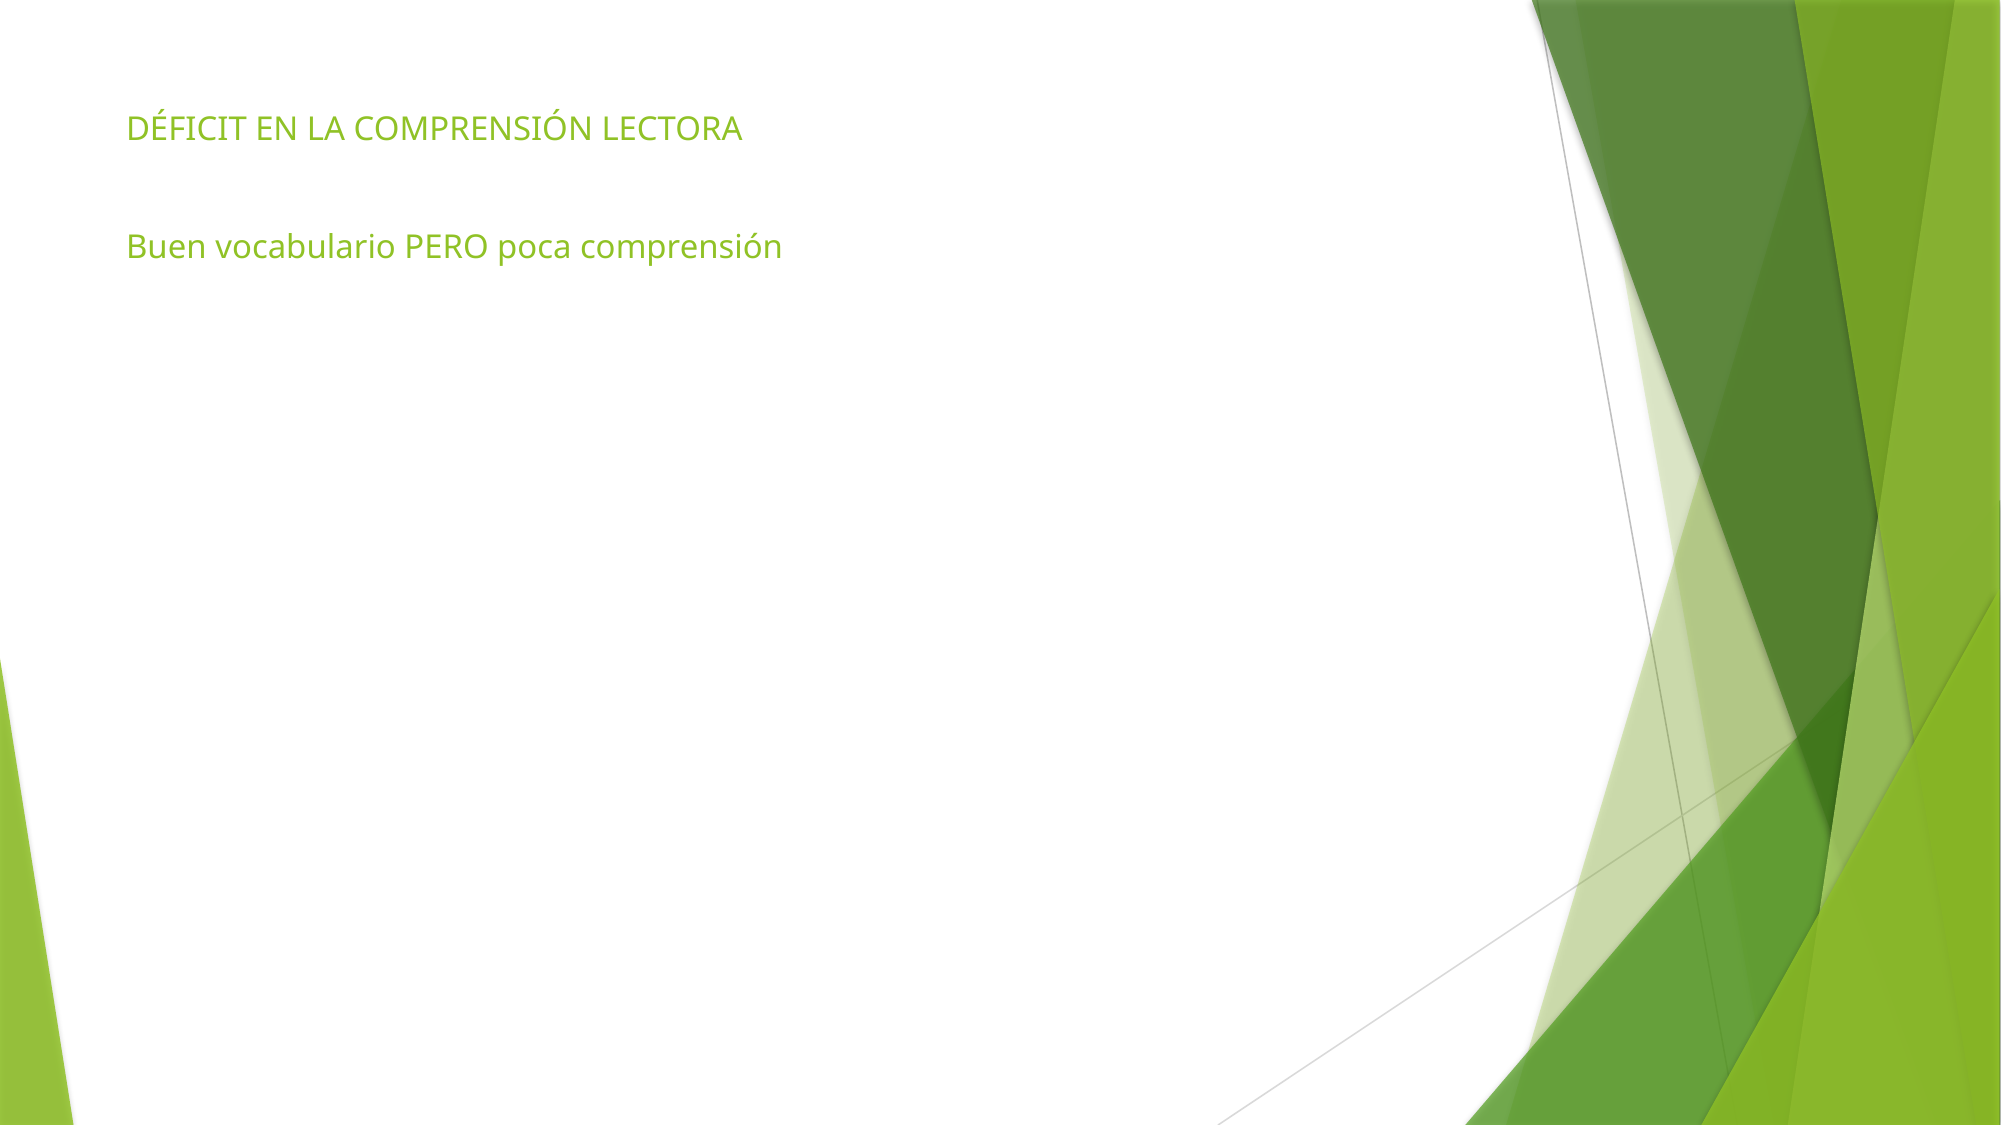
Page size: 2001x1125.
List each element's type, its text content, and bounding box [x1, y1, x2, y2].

title DÉFICIT EN LA COMPRENSIÓN LECTORA Buen vocabulario PERO poca comprensión [111, 99, 1522, 317]
